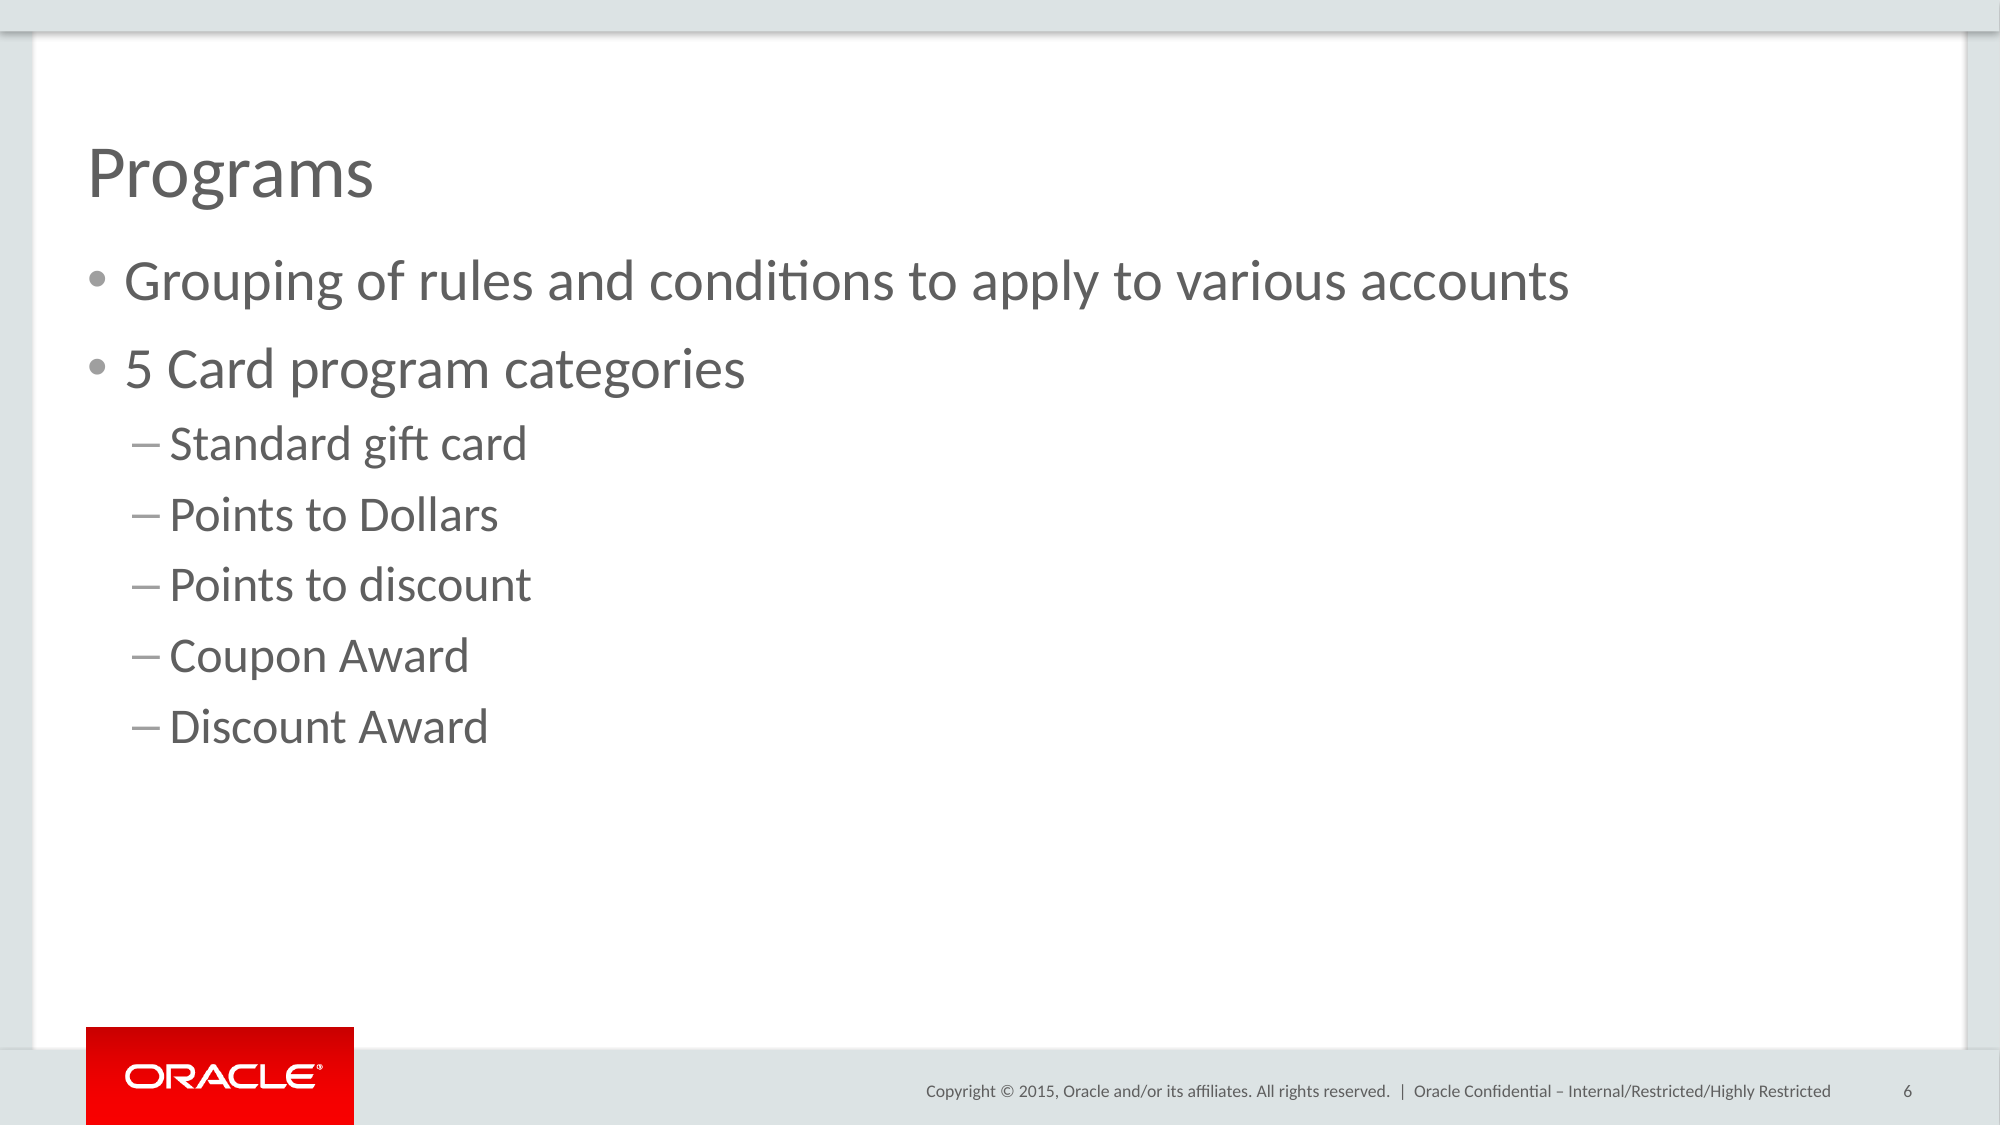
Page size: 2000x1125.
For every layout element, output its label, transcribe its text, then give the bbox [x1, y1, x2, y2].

slide_number 6 [1849, 1075, 1913, 1106]
list Grouping of rules and conditions to apply to various accounts 5 Card program categories Standard gift card Points to Dollars Points to discount Coupon Award Discount Award [87, 249, 1913, 975]
title Programs [87, 66, 1913, 213]
footer Oracle Confidential – Internal/Restricted/Highly Restricted [1414, 1075, 1849, 1106]
picture [86, 1027, 354, 1125]
